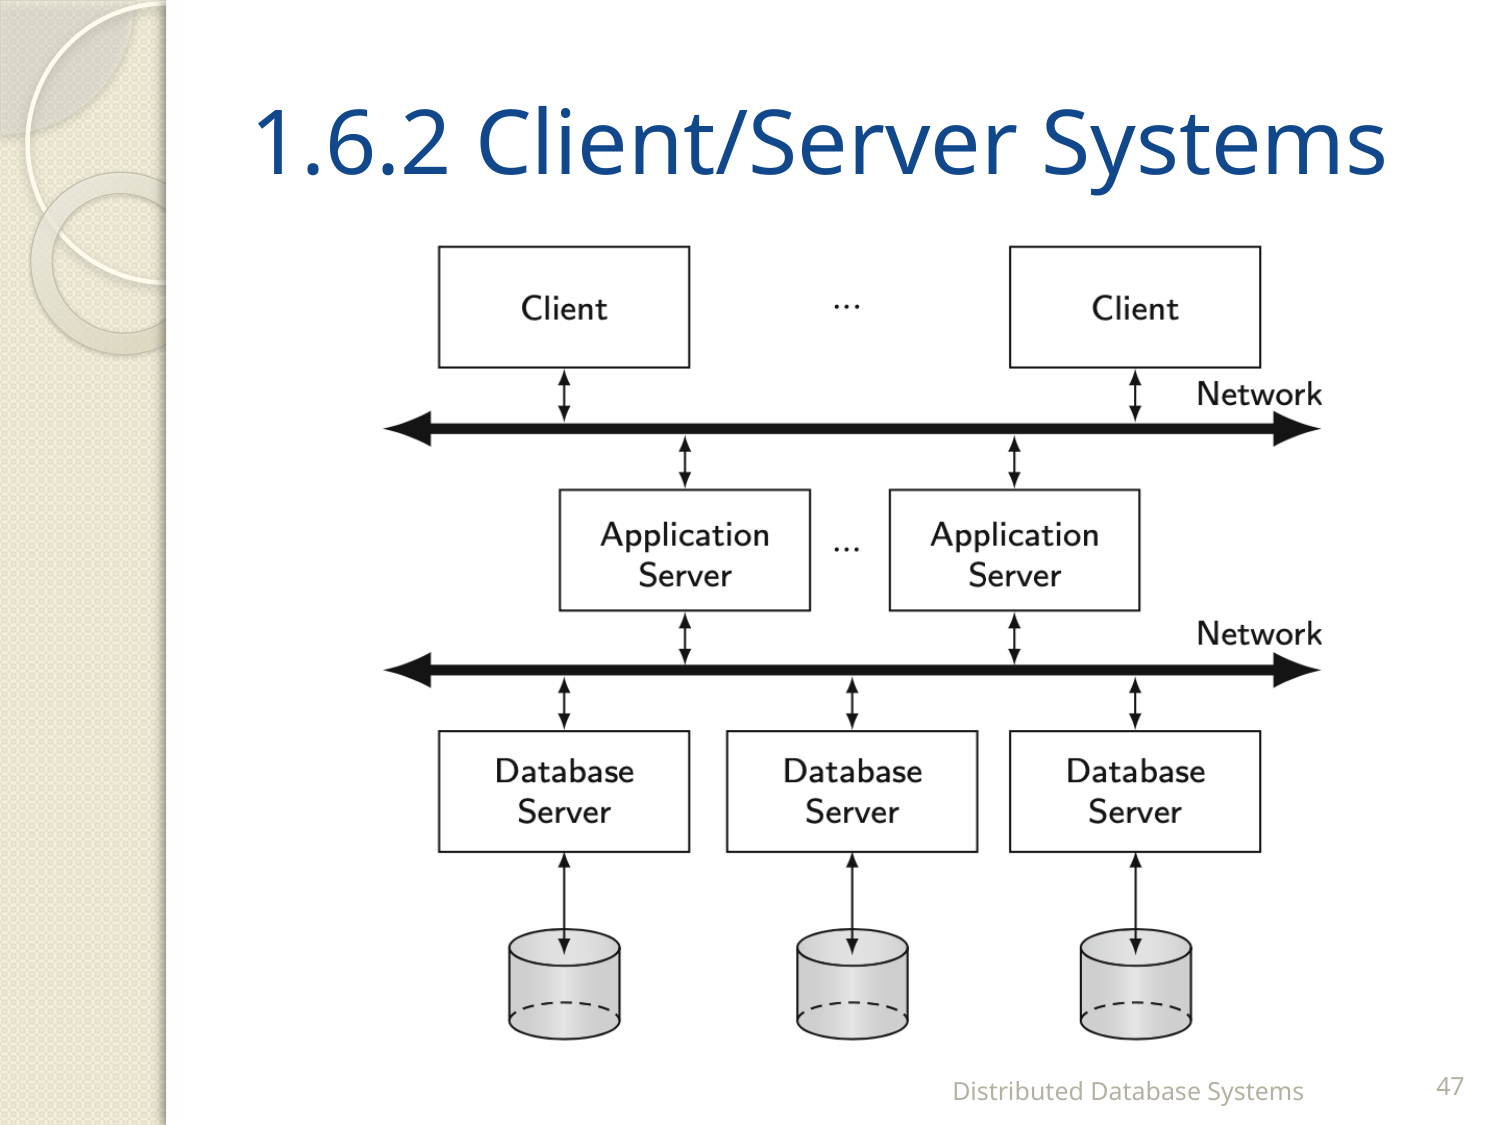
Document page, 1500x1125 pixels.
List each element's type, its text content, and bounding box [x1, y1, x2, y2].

footer Distributed Database Systems [937, 1034, 1413, 1113]
picture [348, 204, 1353, 1075]
slide_number 47 [1413, 1034, 1488, 1113]
title 1.6.2 Client/Server Systems [235, 45, 1466, 233]
